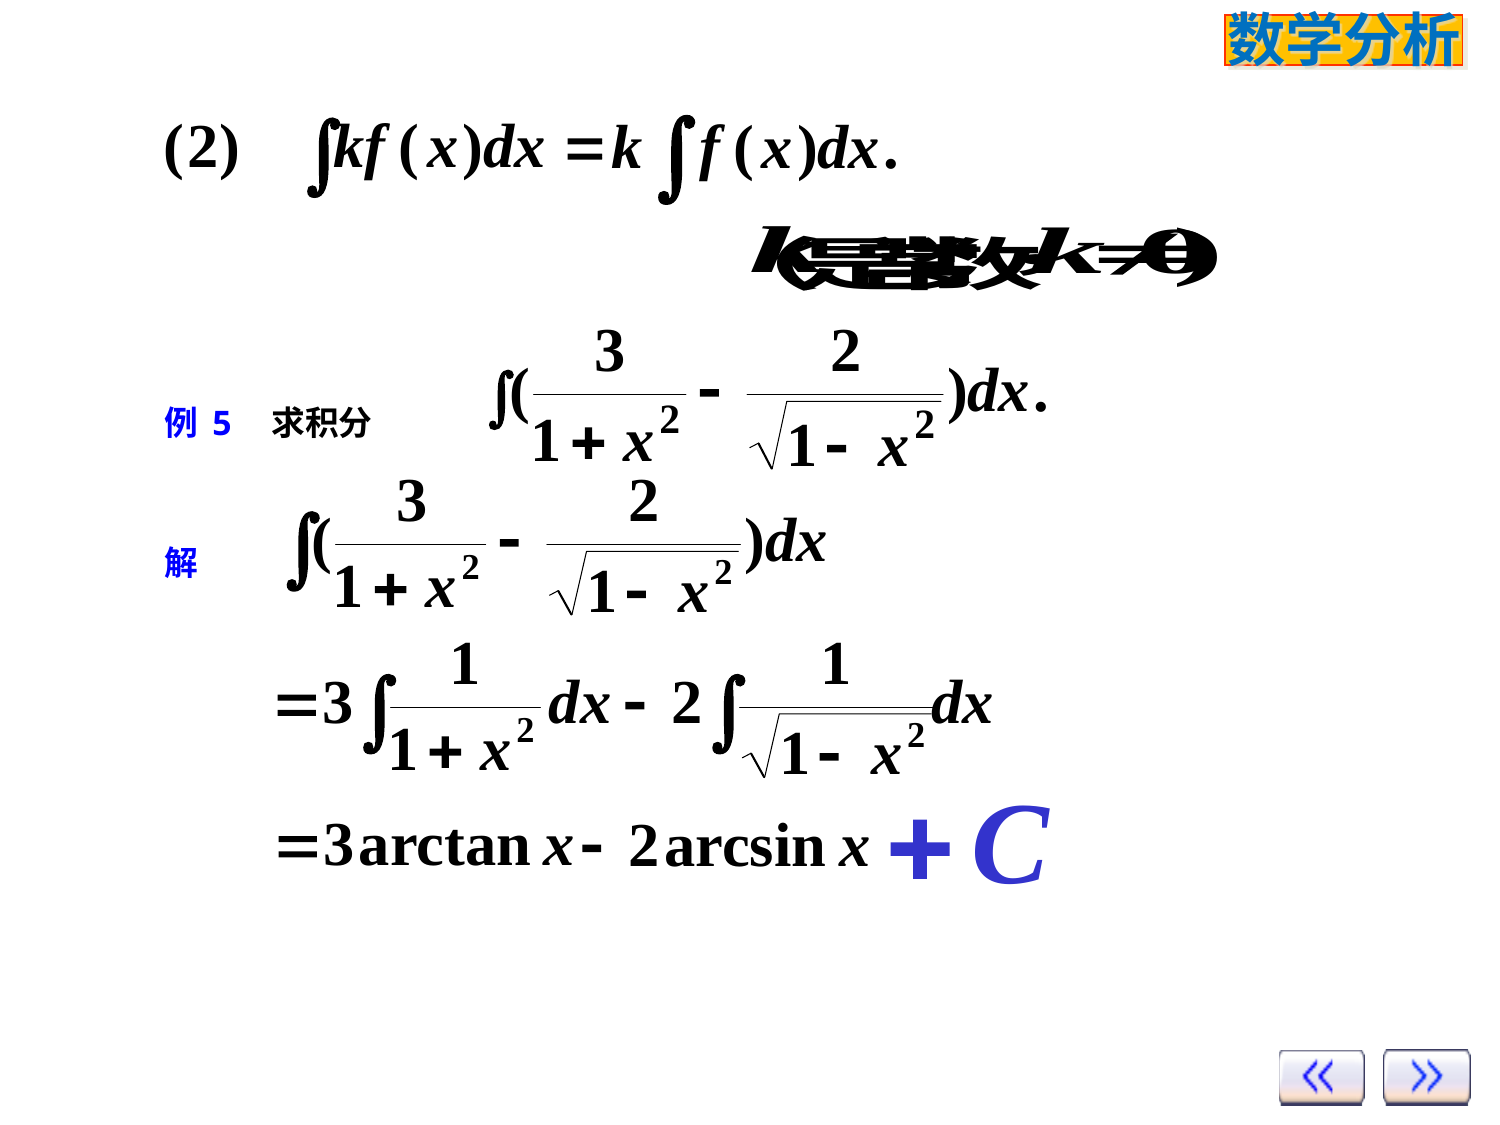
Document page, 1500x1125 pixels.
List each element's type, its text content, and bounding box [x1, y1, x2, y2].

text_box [478, 317, 1051, 476]
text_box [162, 104, 603, 199]
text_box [608, 99, 901, 205]
text_box 例5 求积分 [149, 354, 473, 450]
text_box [879, 793, 1063, 893]
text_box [687, 202, 1258, 306]
text_box 解 [149, 494, 269, 590]
picture [1279, 1050, 1365, 1106]
picture [1383, 1049, 1471, 1106]
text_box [274, 467, 834, 622]
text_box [577, 818, 874, 873]
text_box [269, 817, 576, 872]
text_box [268, 629, 1001, 785]
